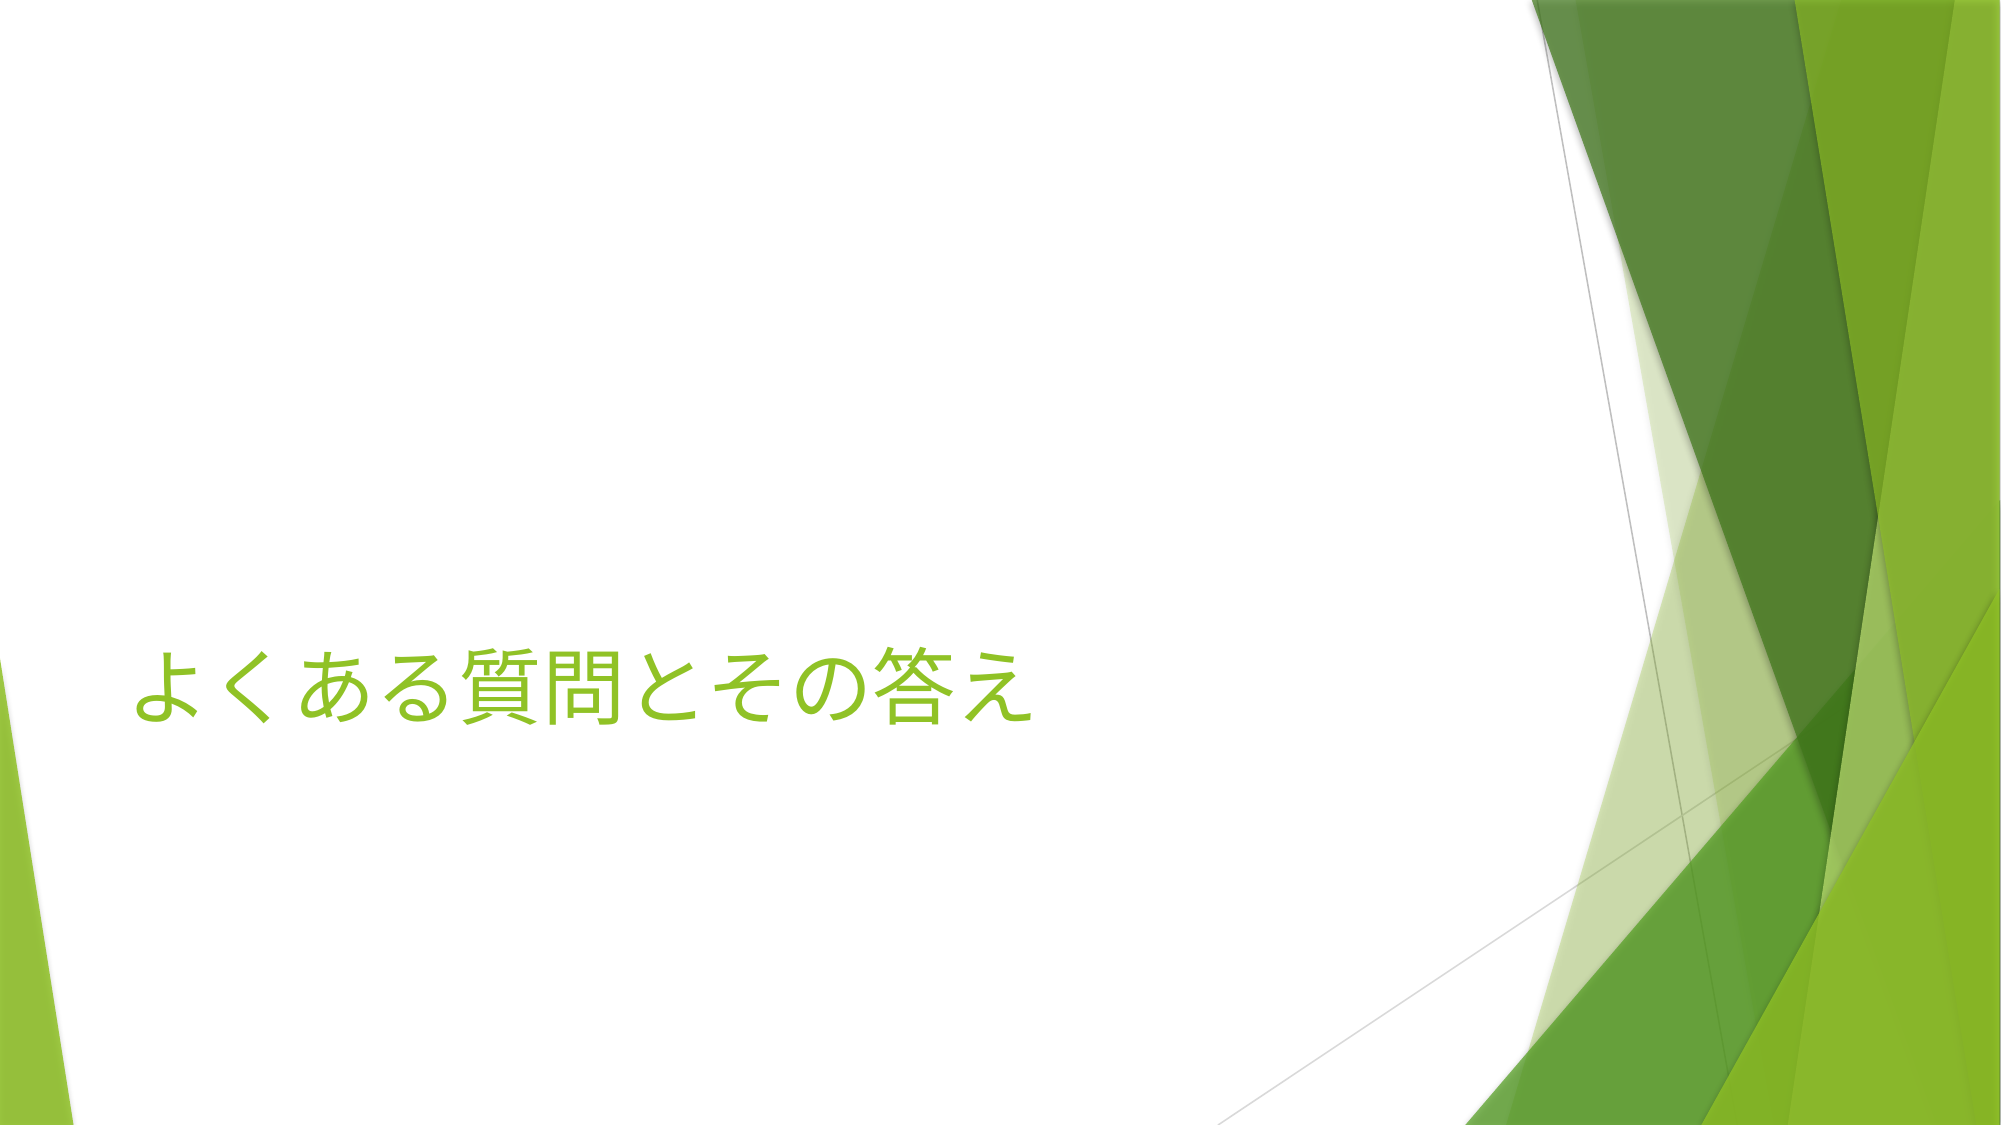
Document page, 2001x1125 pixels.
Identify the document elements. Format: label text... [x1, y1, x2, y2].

title よくある質問とその答え [111, 443, 1522, 743]
